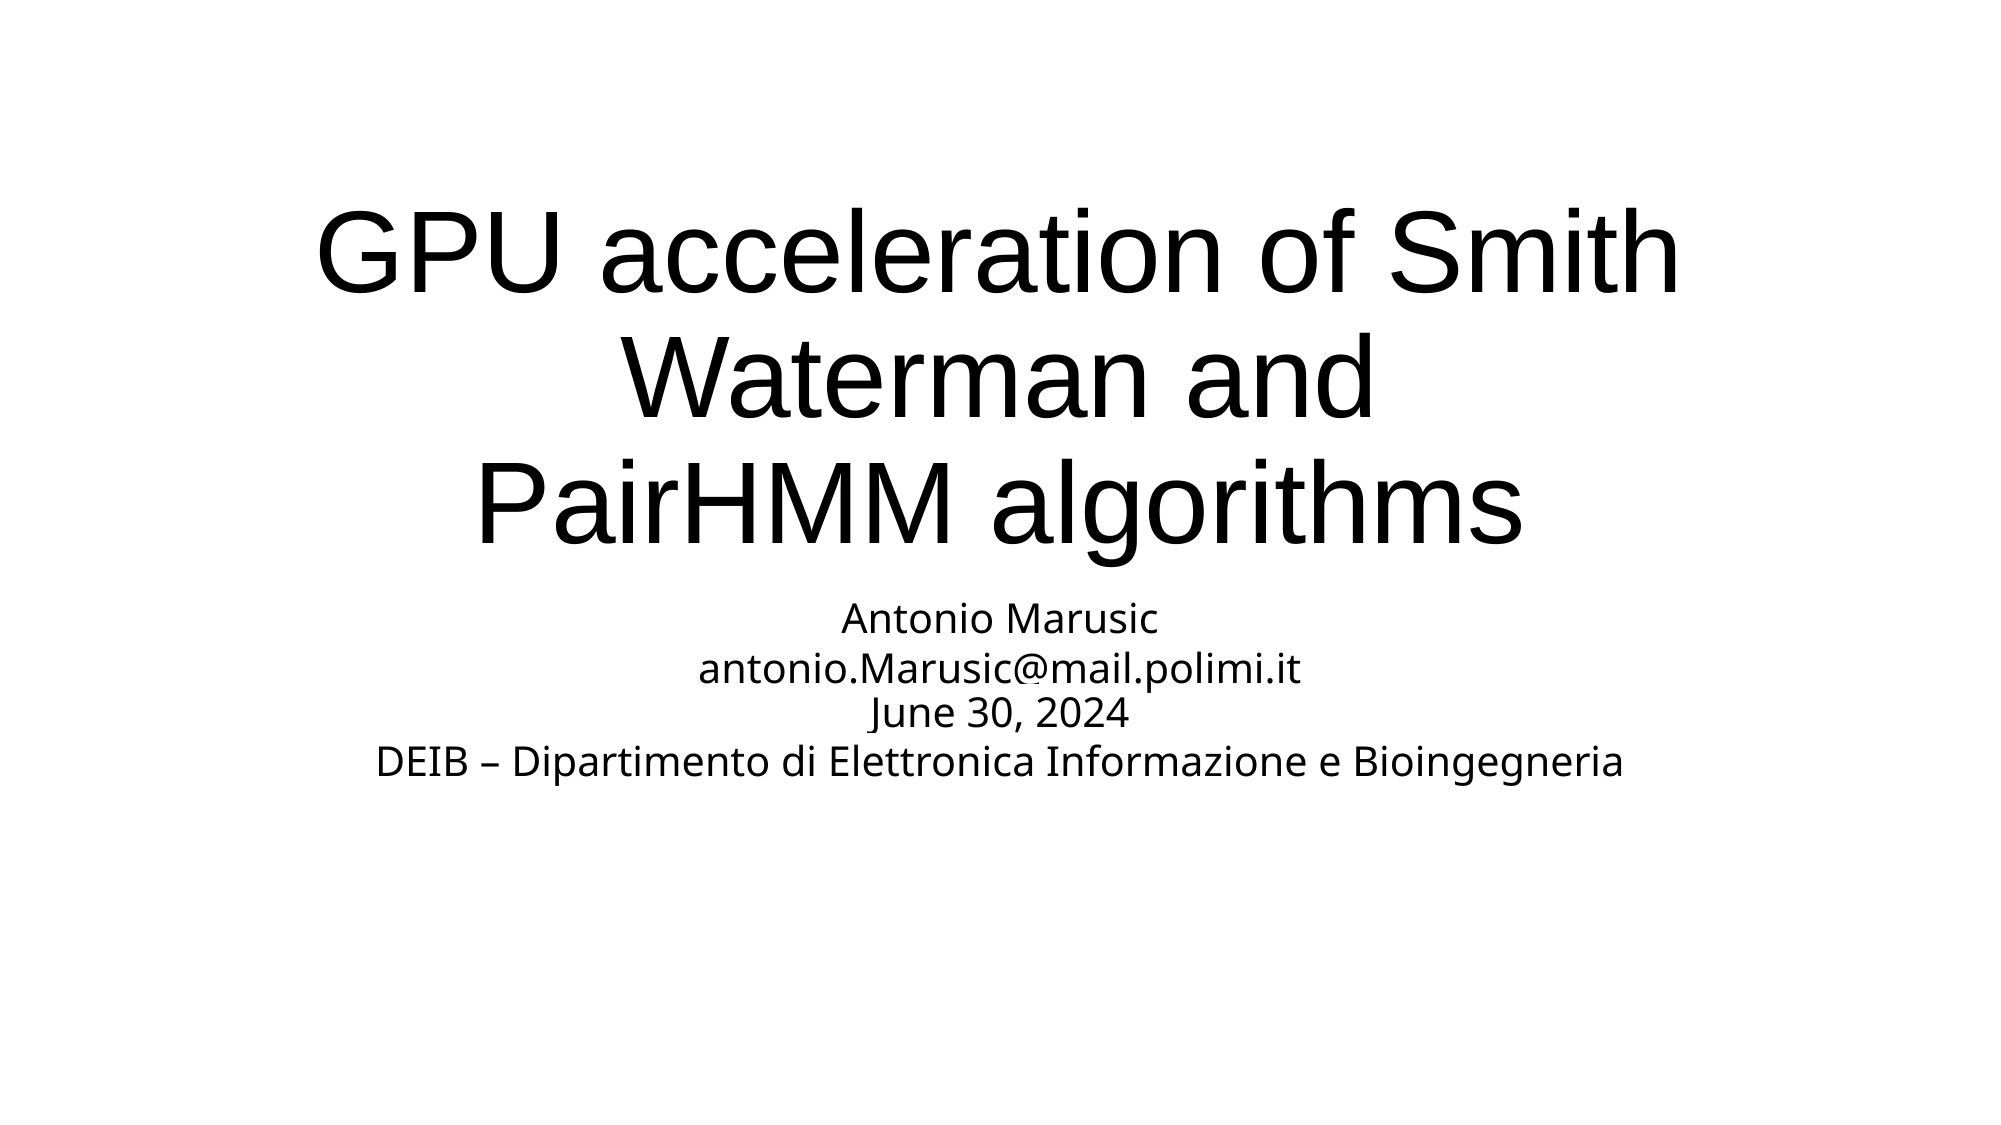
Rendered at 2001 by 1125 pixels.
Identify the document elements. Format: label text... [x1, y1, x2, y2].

subtitle Antonio Marusic antonio.Marusic@mail.polimi.it June 30, 2024 DEIB – Dipartimento di Elettronica Informazione e Bioingegneria [249, 590, 1750, 863]
title GPU acceleration of Smith Waterman and PairHMM algorithms [249, 184, 1750, 576]
